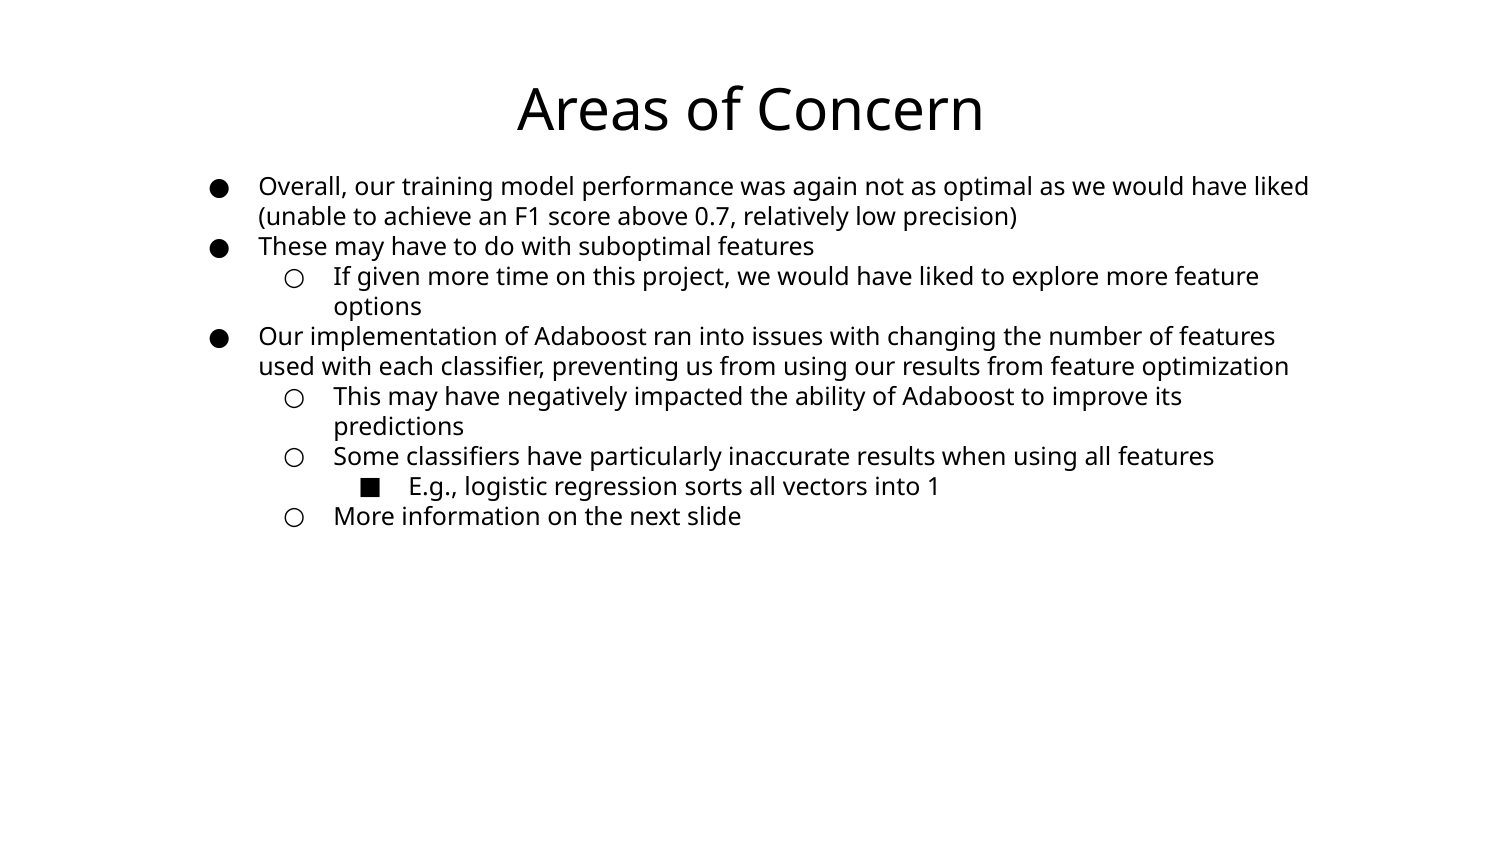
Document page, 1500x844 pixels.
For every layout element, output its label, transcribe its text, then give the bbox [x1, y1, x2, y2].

text_box Areas of Concern [117, 67, 1385, 147]
text_box Overall, our training model performance was again not as optimal as we would have liked (unable to achieve an F1 score above 0.7, relatively low precision) These may have to do with suboptimal features If given more time on this project, we would have liked to explore more feature options Our implementation of Adaboost ran into issues with changing the number of features used with each classifier, preventing us from using our results from feature optimization This may have negatively impacted the ability of Adaboost to improve its predictions Some classifiers have particularly inaccurate results when using all features E.g., logistic regression sorts all vectors into 1 More information on the next slide [168, 155, 1332, 546]
